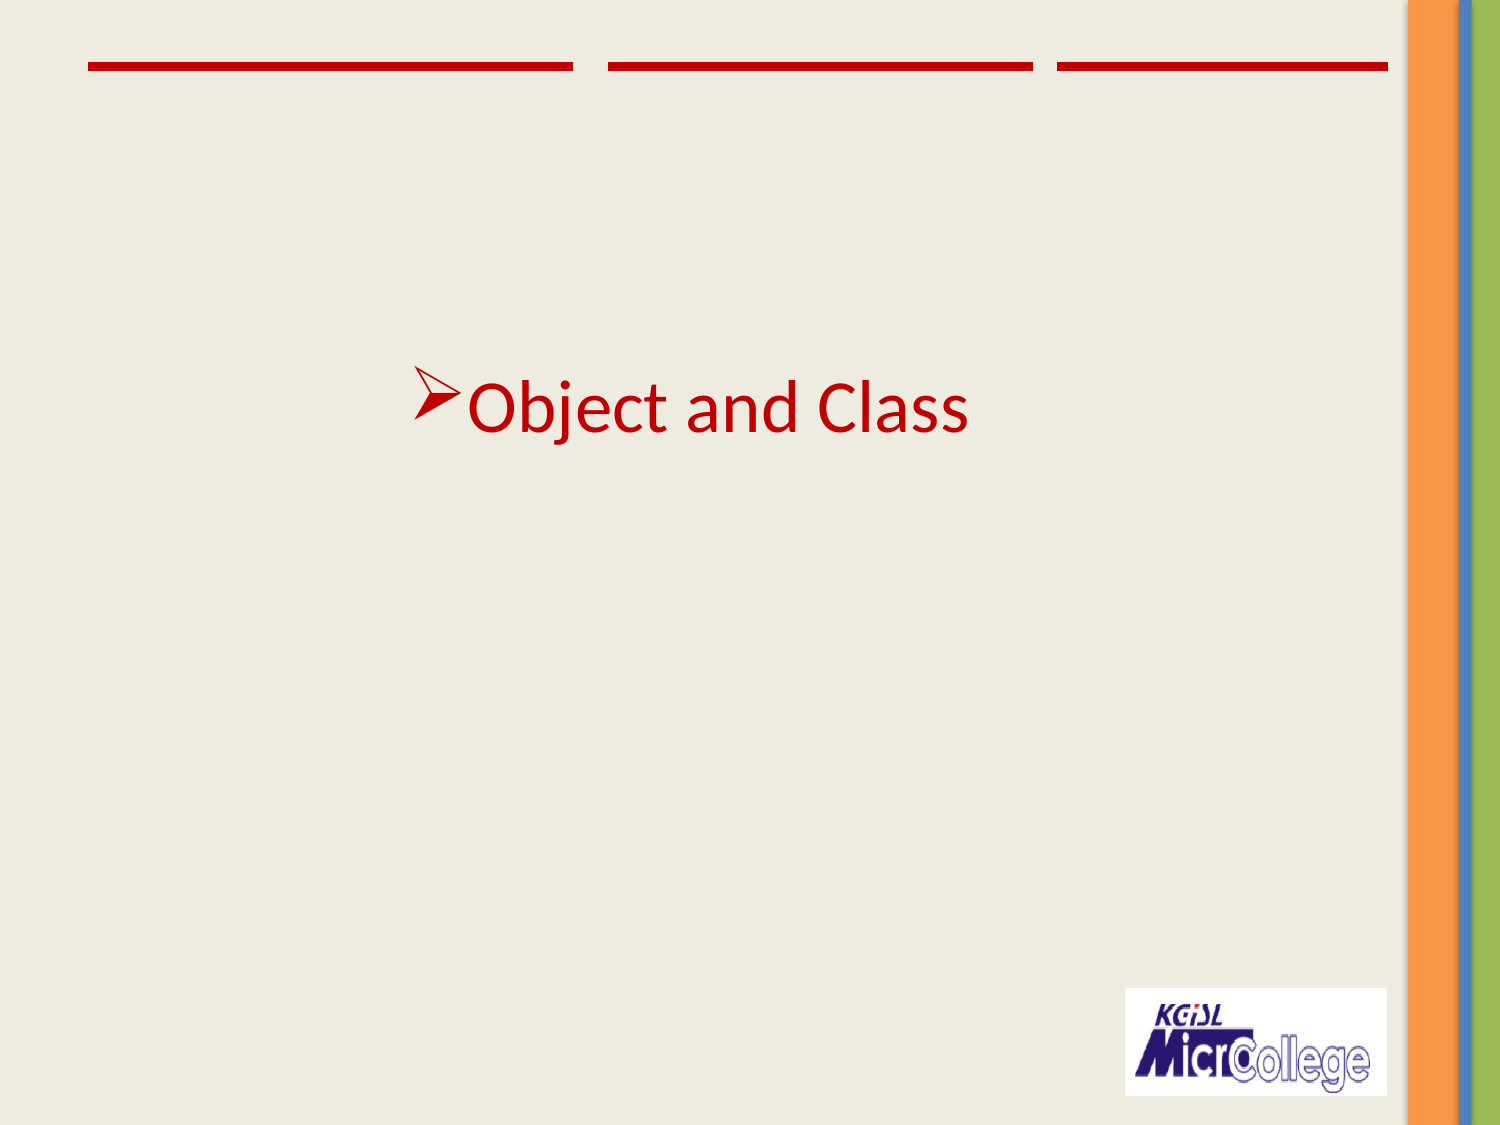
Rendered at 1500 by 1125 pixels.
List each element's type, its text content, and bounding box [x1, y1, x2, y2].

picture [1125, 988, 1387, 1097]
list Object and Class [393, 349, 1126, 437]
